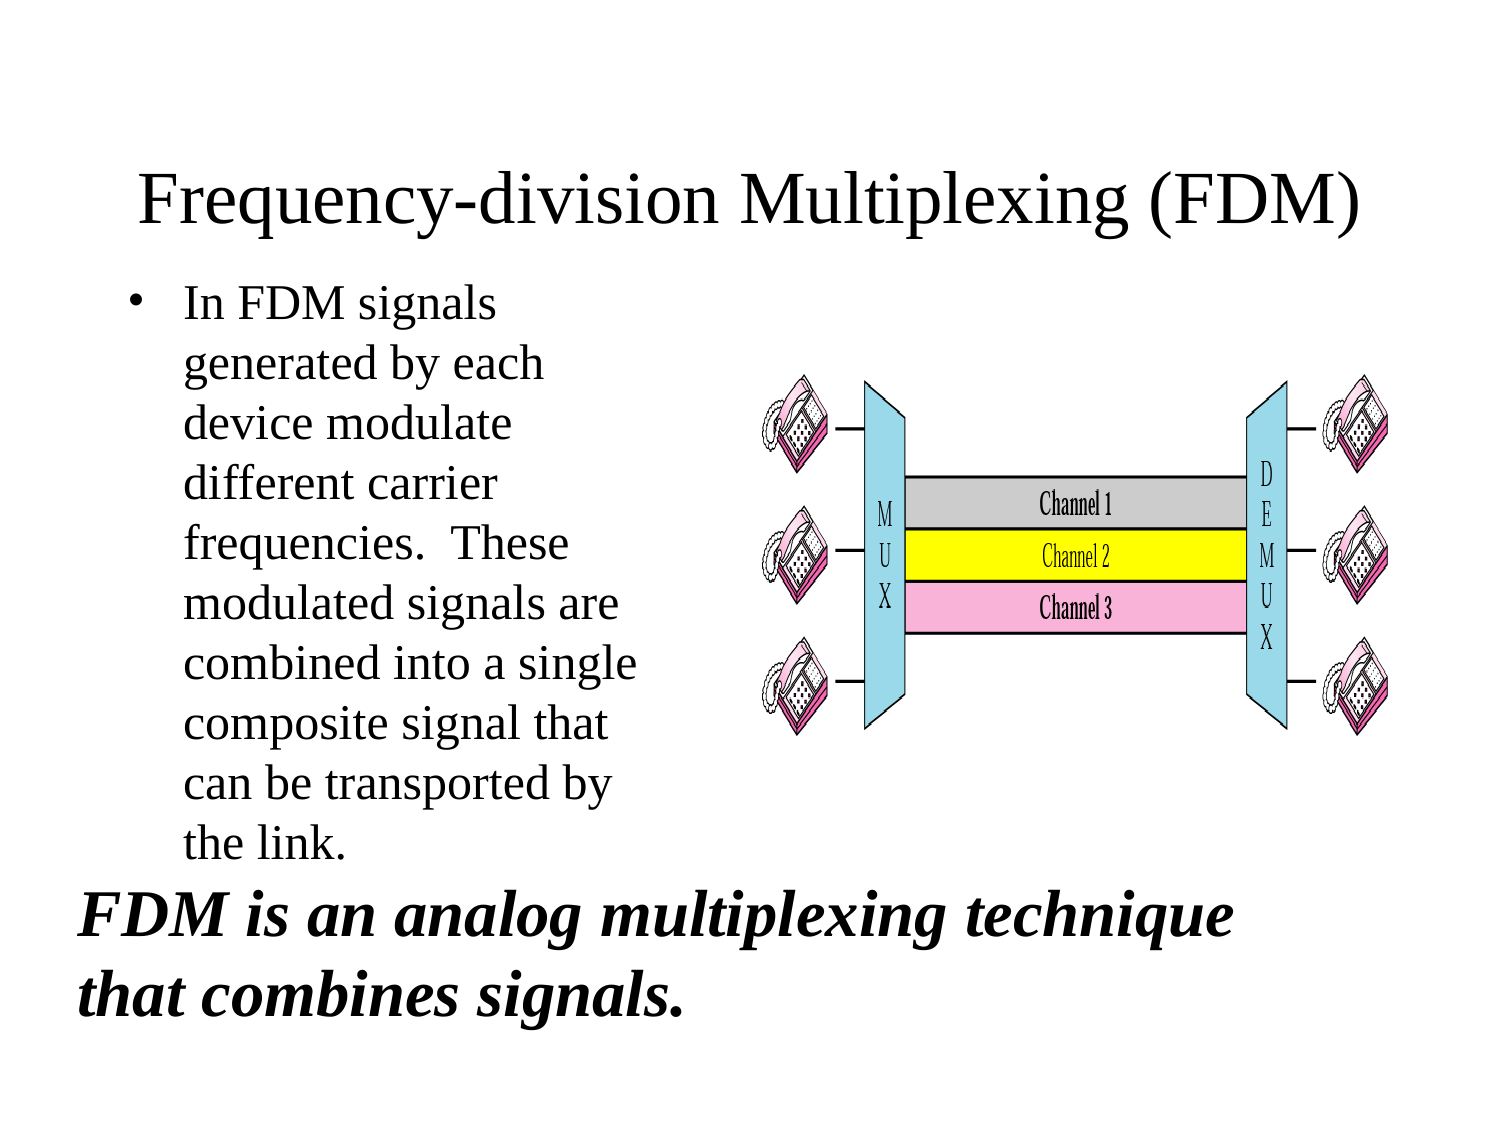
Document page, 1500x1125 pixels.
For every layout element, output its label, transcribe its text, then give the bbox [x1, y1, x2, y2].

picture [762, 374, 1388, 738]
text_box FDM is an analog multiplexing technique that combines signals. [62, 862, 1363, 1038]
text_box In FDM signals generated by each device modulate different carrier frequencies. These modulated signals are combined into a single composite signal that can be transported by the link. [112, 262, 700, 862]
text_box Frequency-division Multiplexing (FDM) [112, 99, 1388, 288]
